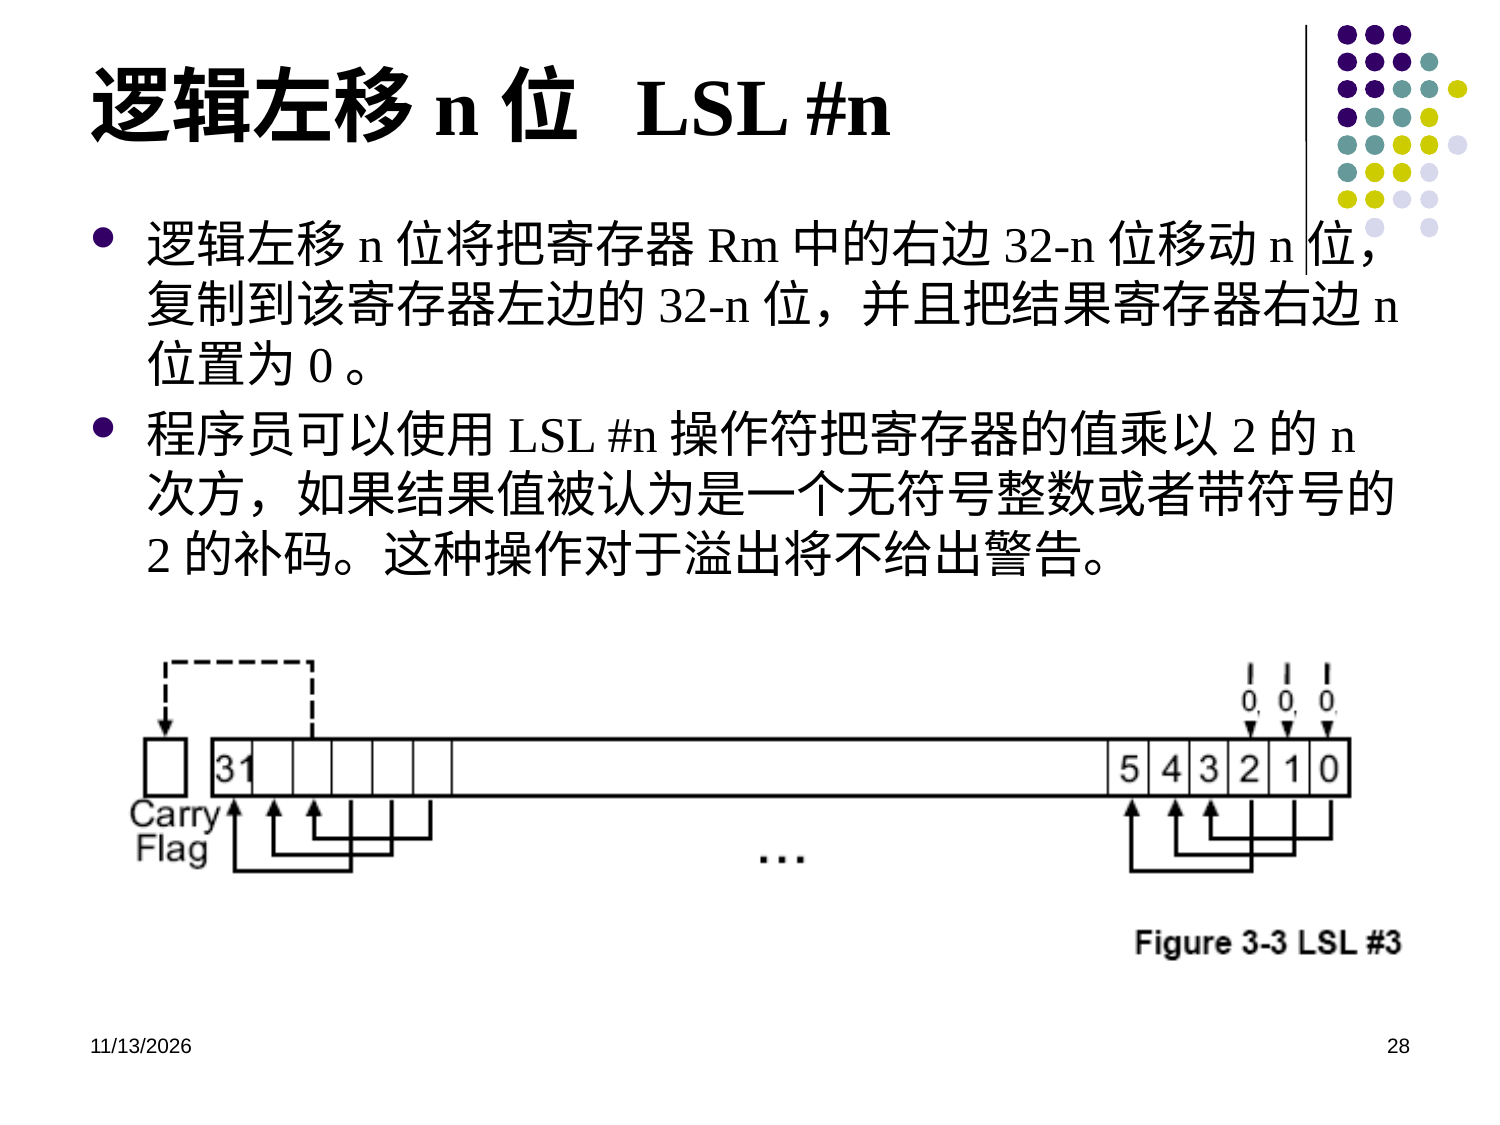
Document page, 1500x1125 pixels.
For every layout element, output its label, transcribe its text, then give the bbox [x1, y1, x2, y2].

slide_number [74, 1024, 426, 1101]
list 逻辑左移n位将把寄存器Rm中的右边32-n位移动n位，复制到该寄存器左边的32-n位，并且把结果寄存器右边n位置为0。 程序员可以使用LSL #n操作符把寄存器的值乘以2的n次方，如果结果值被认为是一个无符号整数或者带符号的2的补码。这种操作对于溢出将不给出警告。 [75, 204, 1425, 592]
title 逻辑左移n位 LSL #n [75, 47, 1313, 160]
picture [109, 624, 1414, 969]
slide_number 28 [1074, 1024, 1426, 1101]
